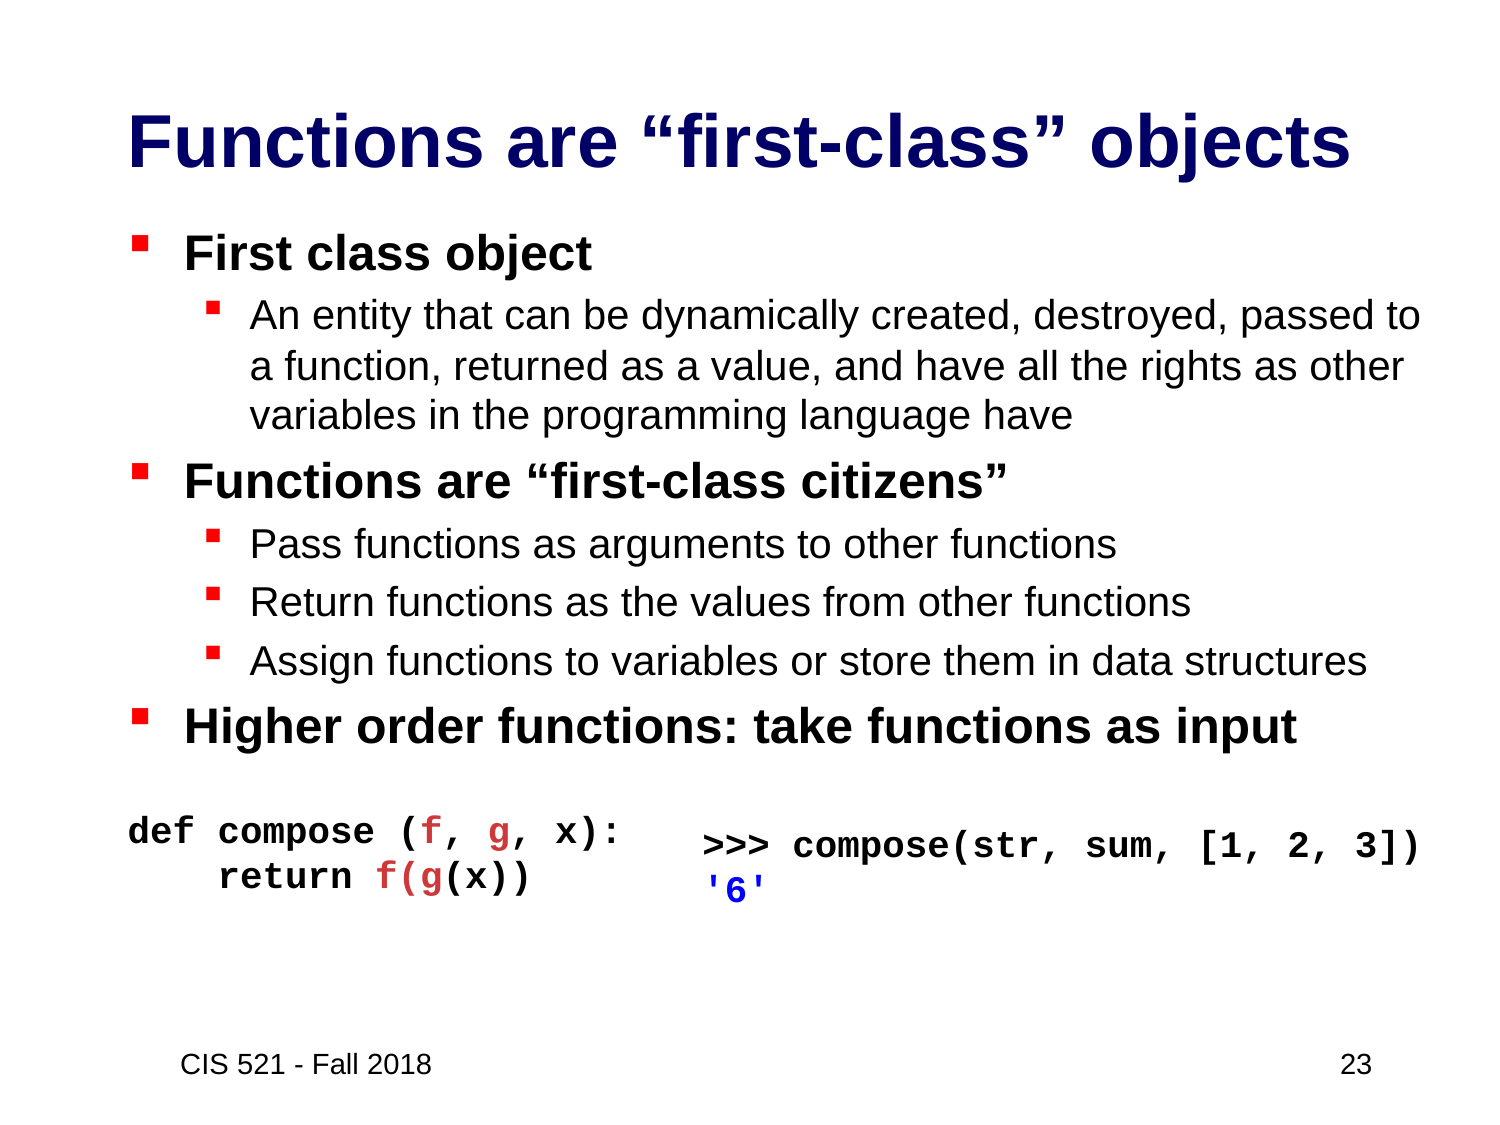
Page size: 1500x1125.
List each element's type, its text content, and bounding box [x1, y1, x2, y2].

text_box >>> compose(str, sum, [1, 2, 3]) '6' [687, 812, 1438, 918]
slide_number CIS 521 - Fall 2018 [112, 1024, 501, 1101]
slide_number 23 [1074, 1024, 1388, 1101]
list First class object An entity that can be dynamically created, destroyed, passed to a function, returned as a value, and have all the rights as other variables in the programming language have Functions are “first-class citizens” Pass functions as arguments to other functions Return functions as the values from other functions Assign functions to variables or store them in data structures Higher order functions: take functions as input def compose (f, g, x): return f(g(x)) [112, 212, 1450, 963]
title Functions are “first-class” objects [112, 99, 1388, 175]
